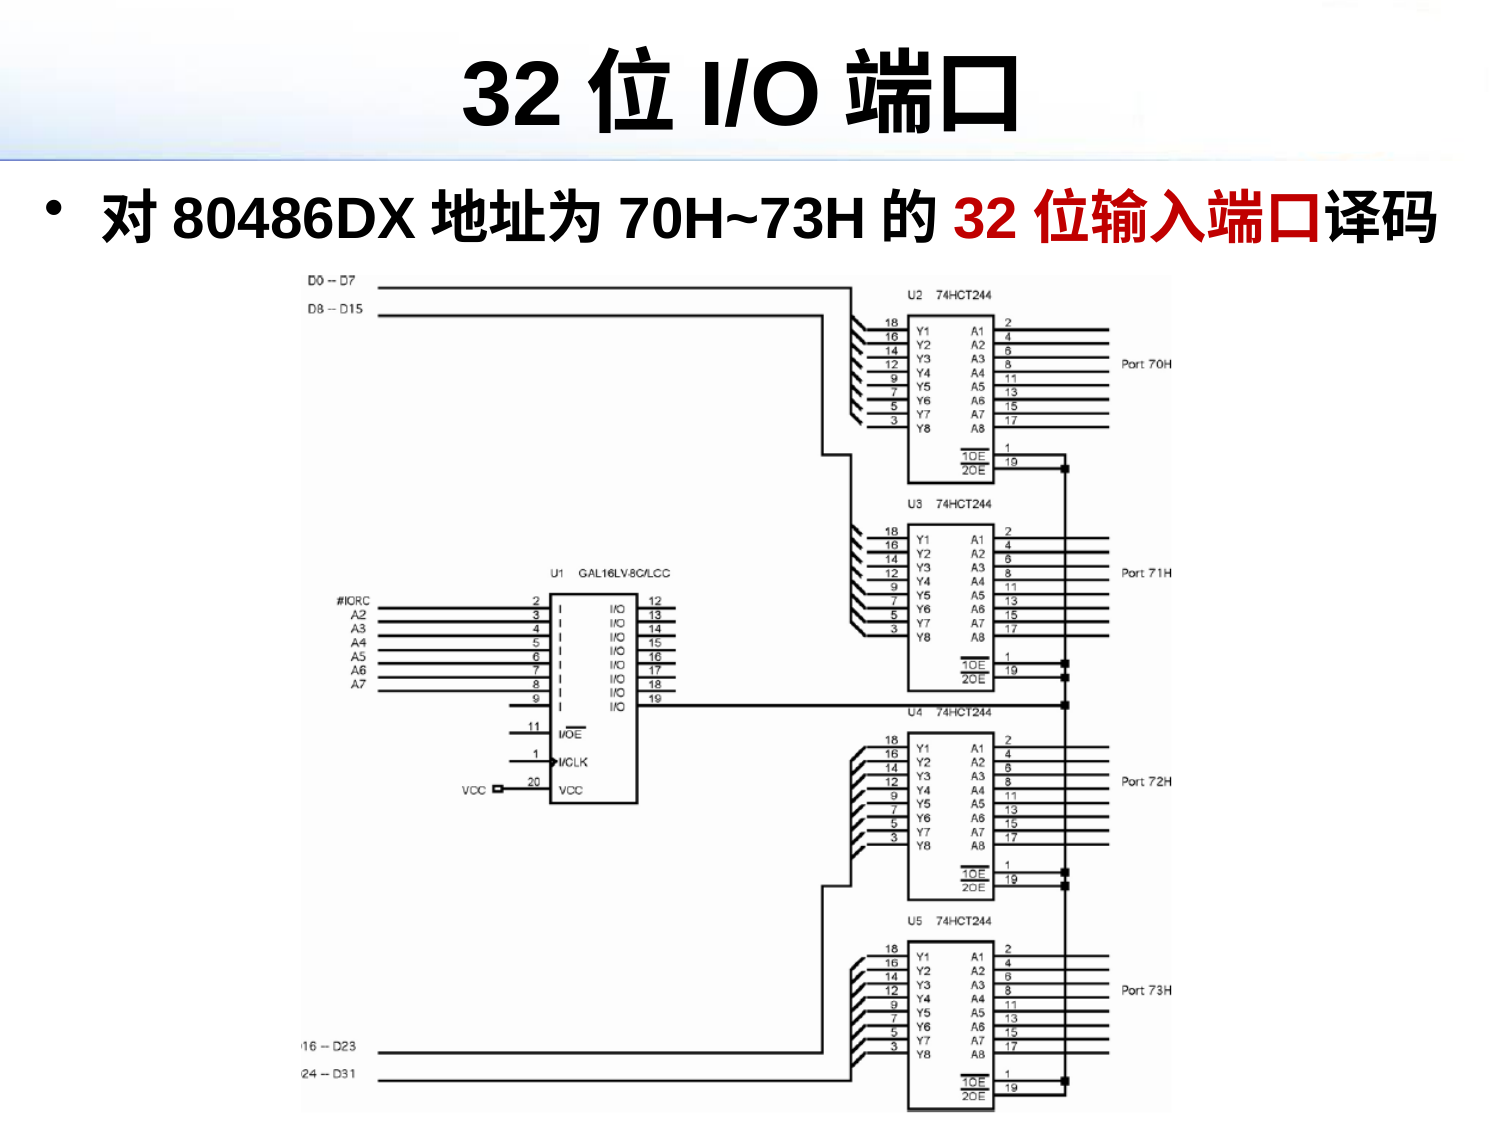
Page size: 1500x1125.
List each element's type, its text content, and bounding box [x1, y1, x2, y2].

title 32位I/O端口 [29, 31, 1459, 147]
picture [300, 266, 1176, 1117]
picture [0, 0, 1500, 161]
list 对80486DX地址为70H~73H的32位输入端口译码 [29, 172, 1459, 256]
